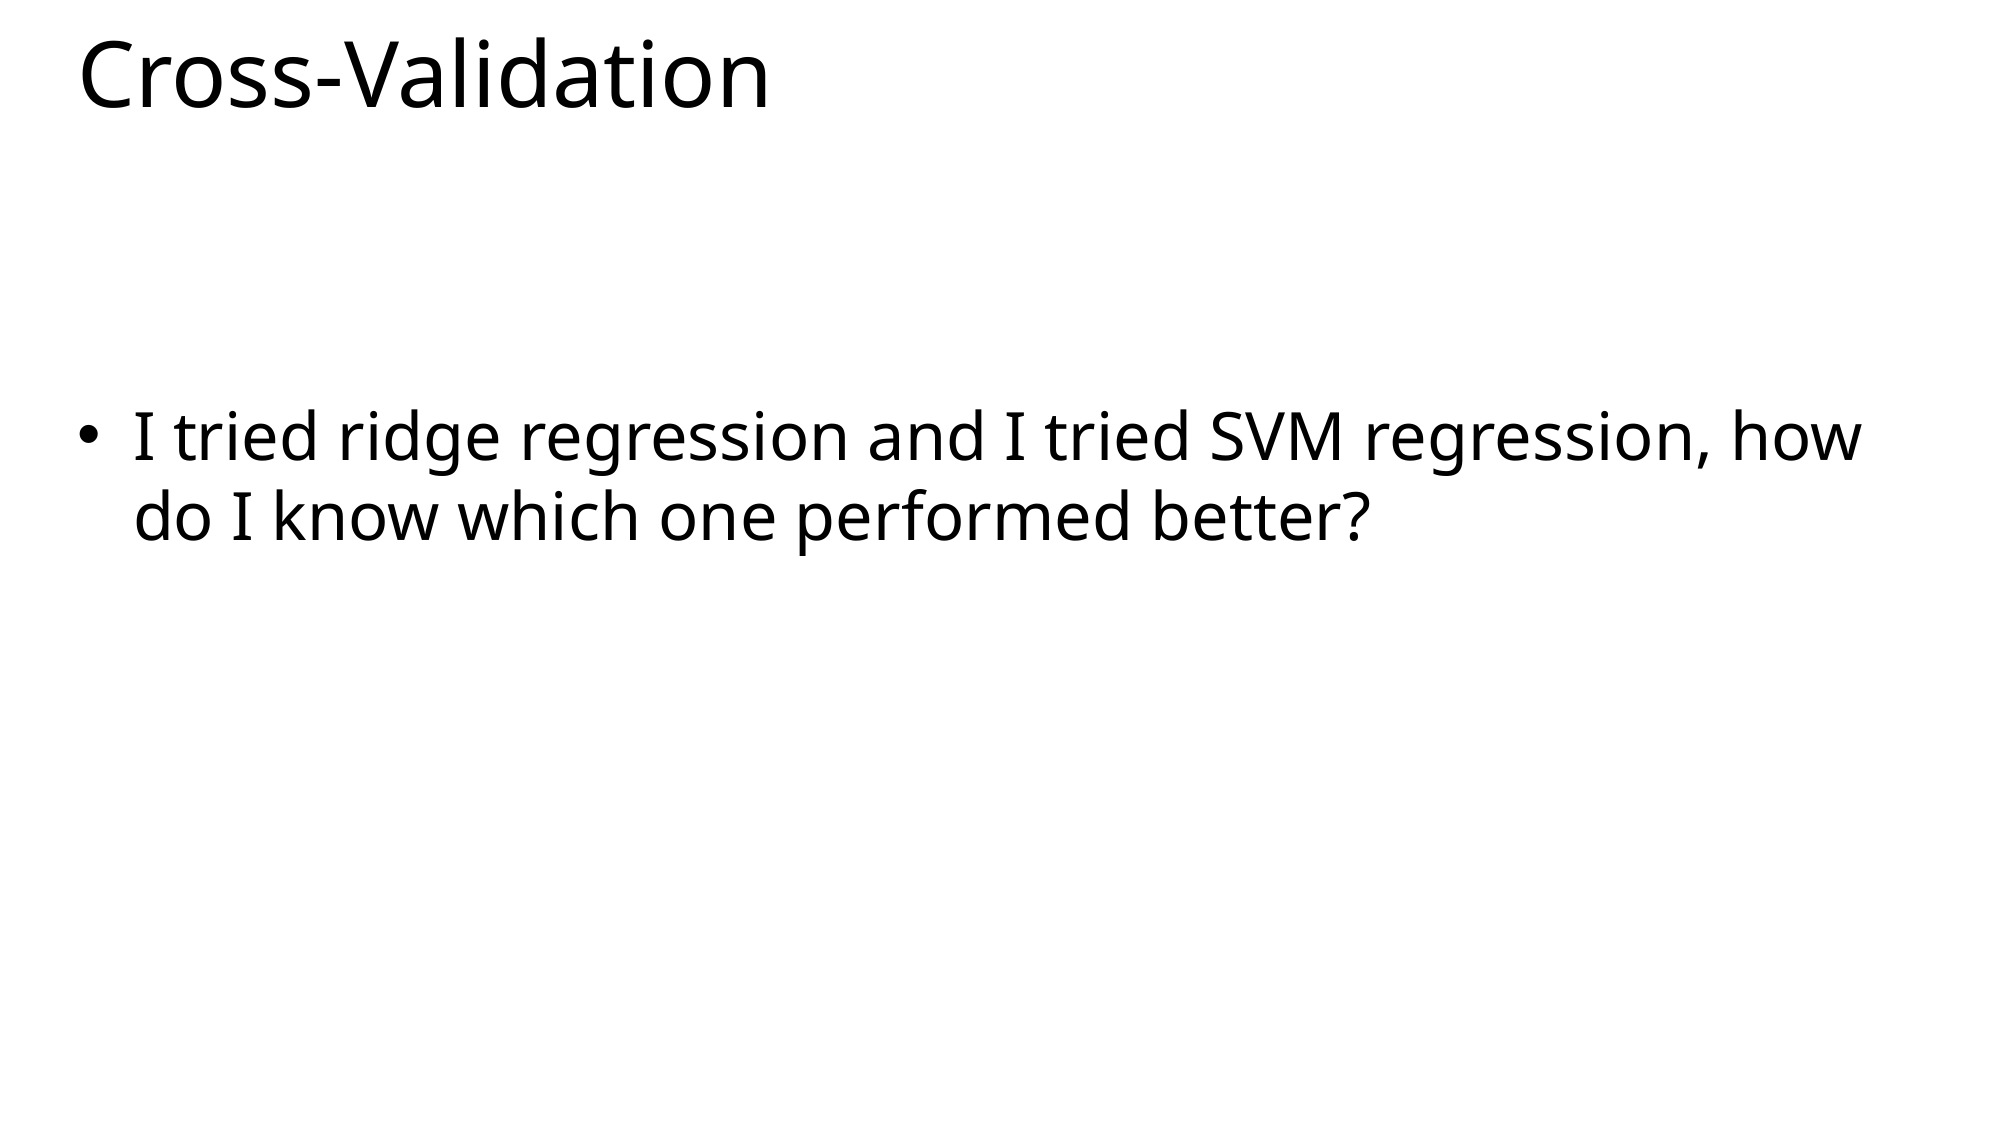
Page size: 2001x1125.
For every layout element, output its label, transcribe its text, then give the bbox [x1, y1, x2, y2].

title Cross-Validation [62, 29, 1953, 205]
list I tried ridge regression and I tried SVM regression, how do I know which one performed better? [62, 386, 1953, 1096]
